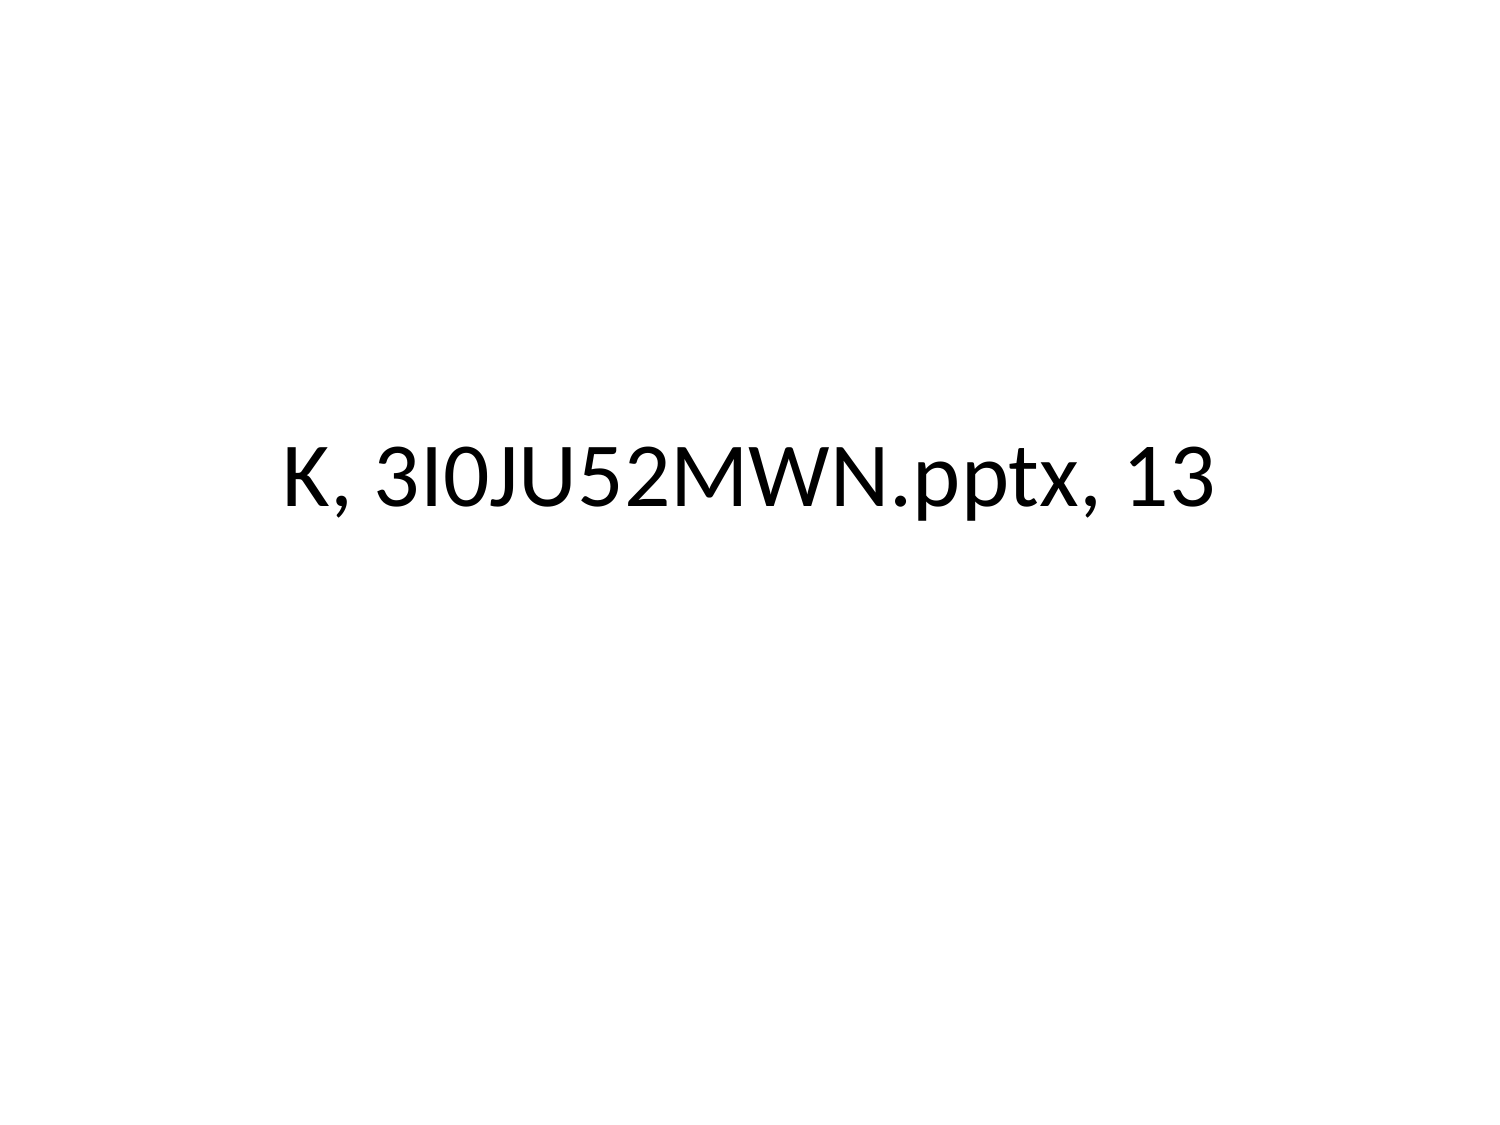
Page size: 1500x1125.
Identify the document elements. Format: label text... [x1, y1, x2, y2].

title K, 3I0JU52MWN.pptx, 13 [112, 349, 1388, 591]
